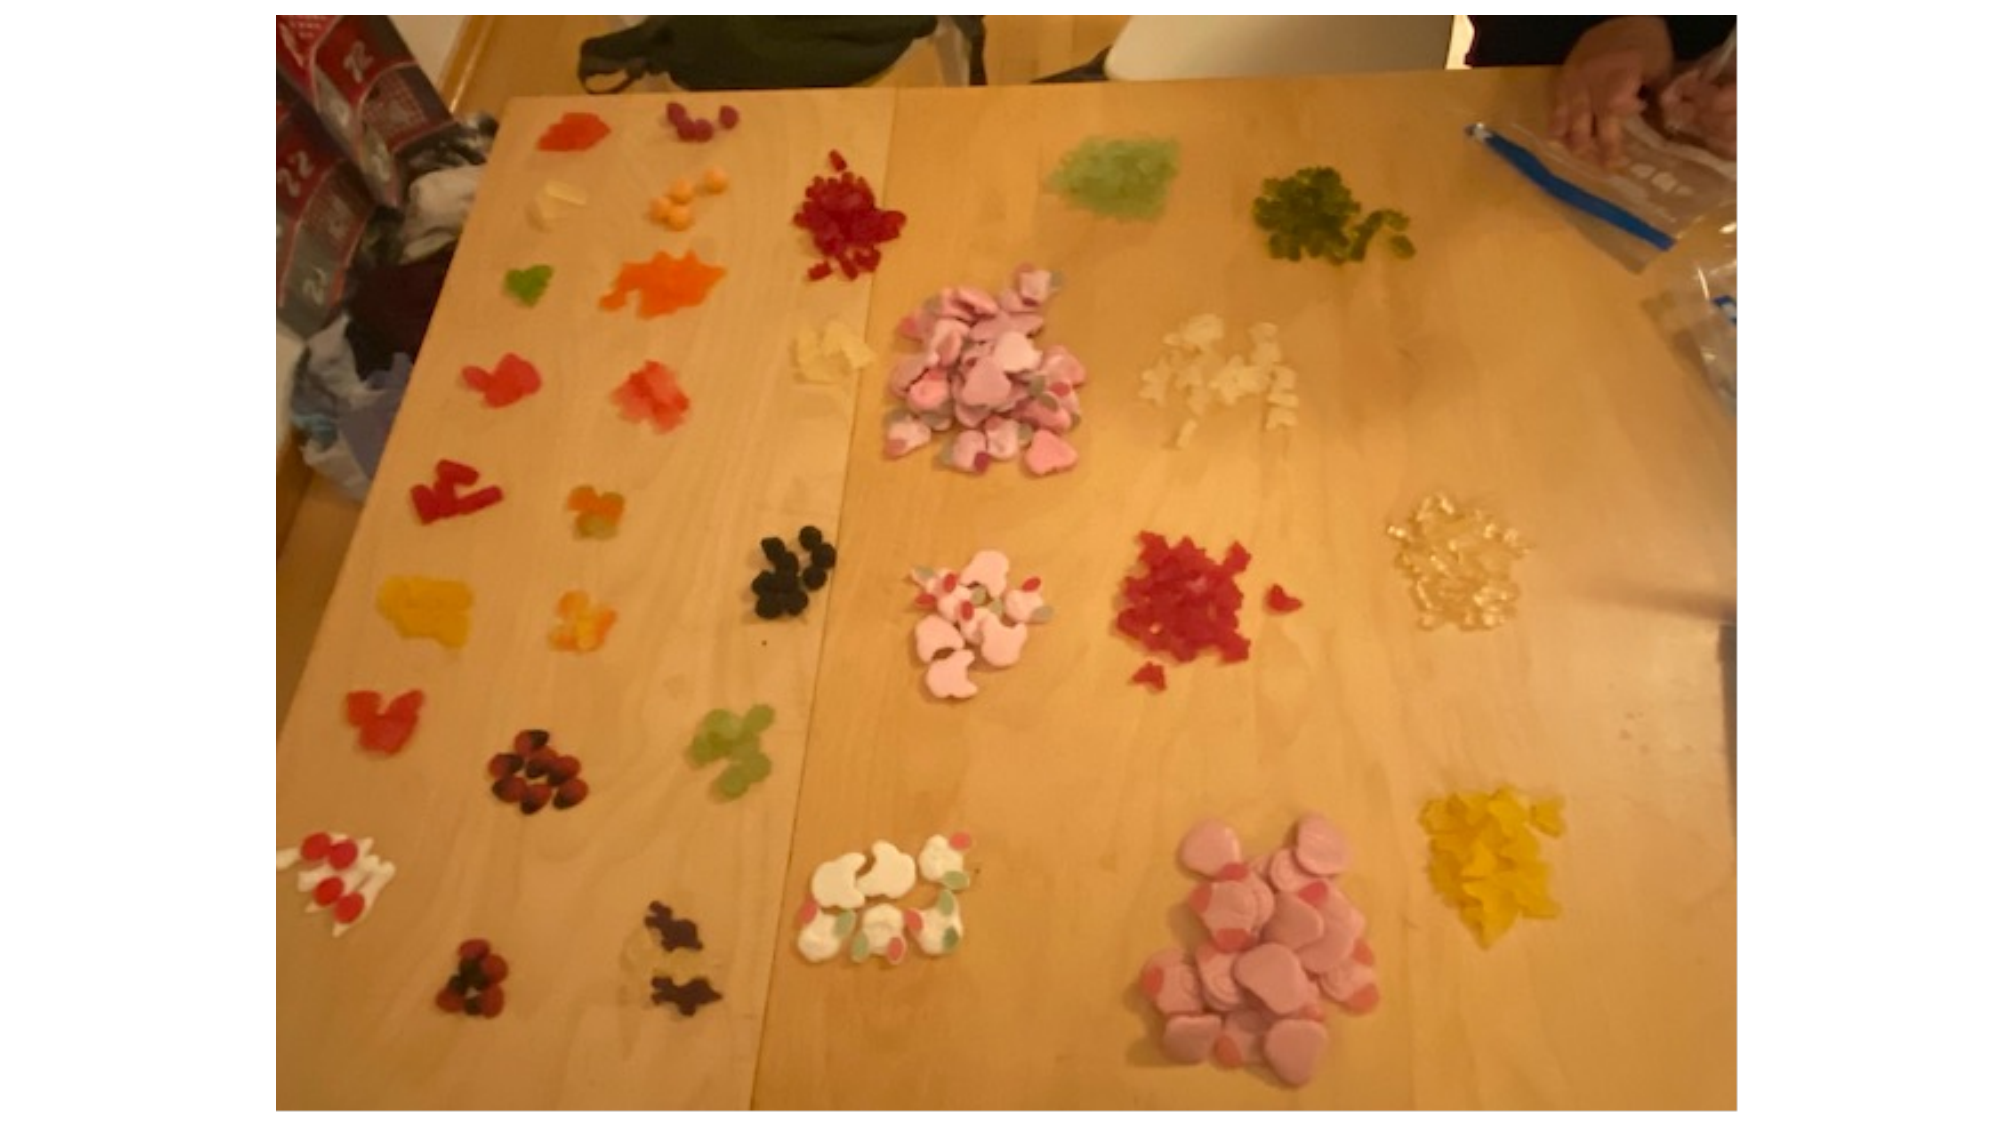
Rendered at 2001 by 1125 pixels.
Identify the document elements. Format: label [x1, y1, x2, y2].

picture [276, 15, 1740, 1114]
